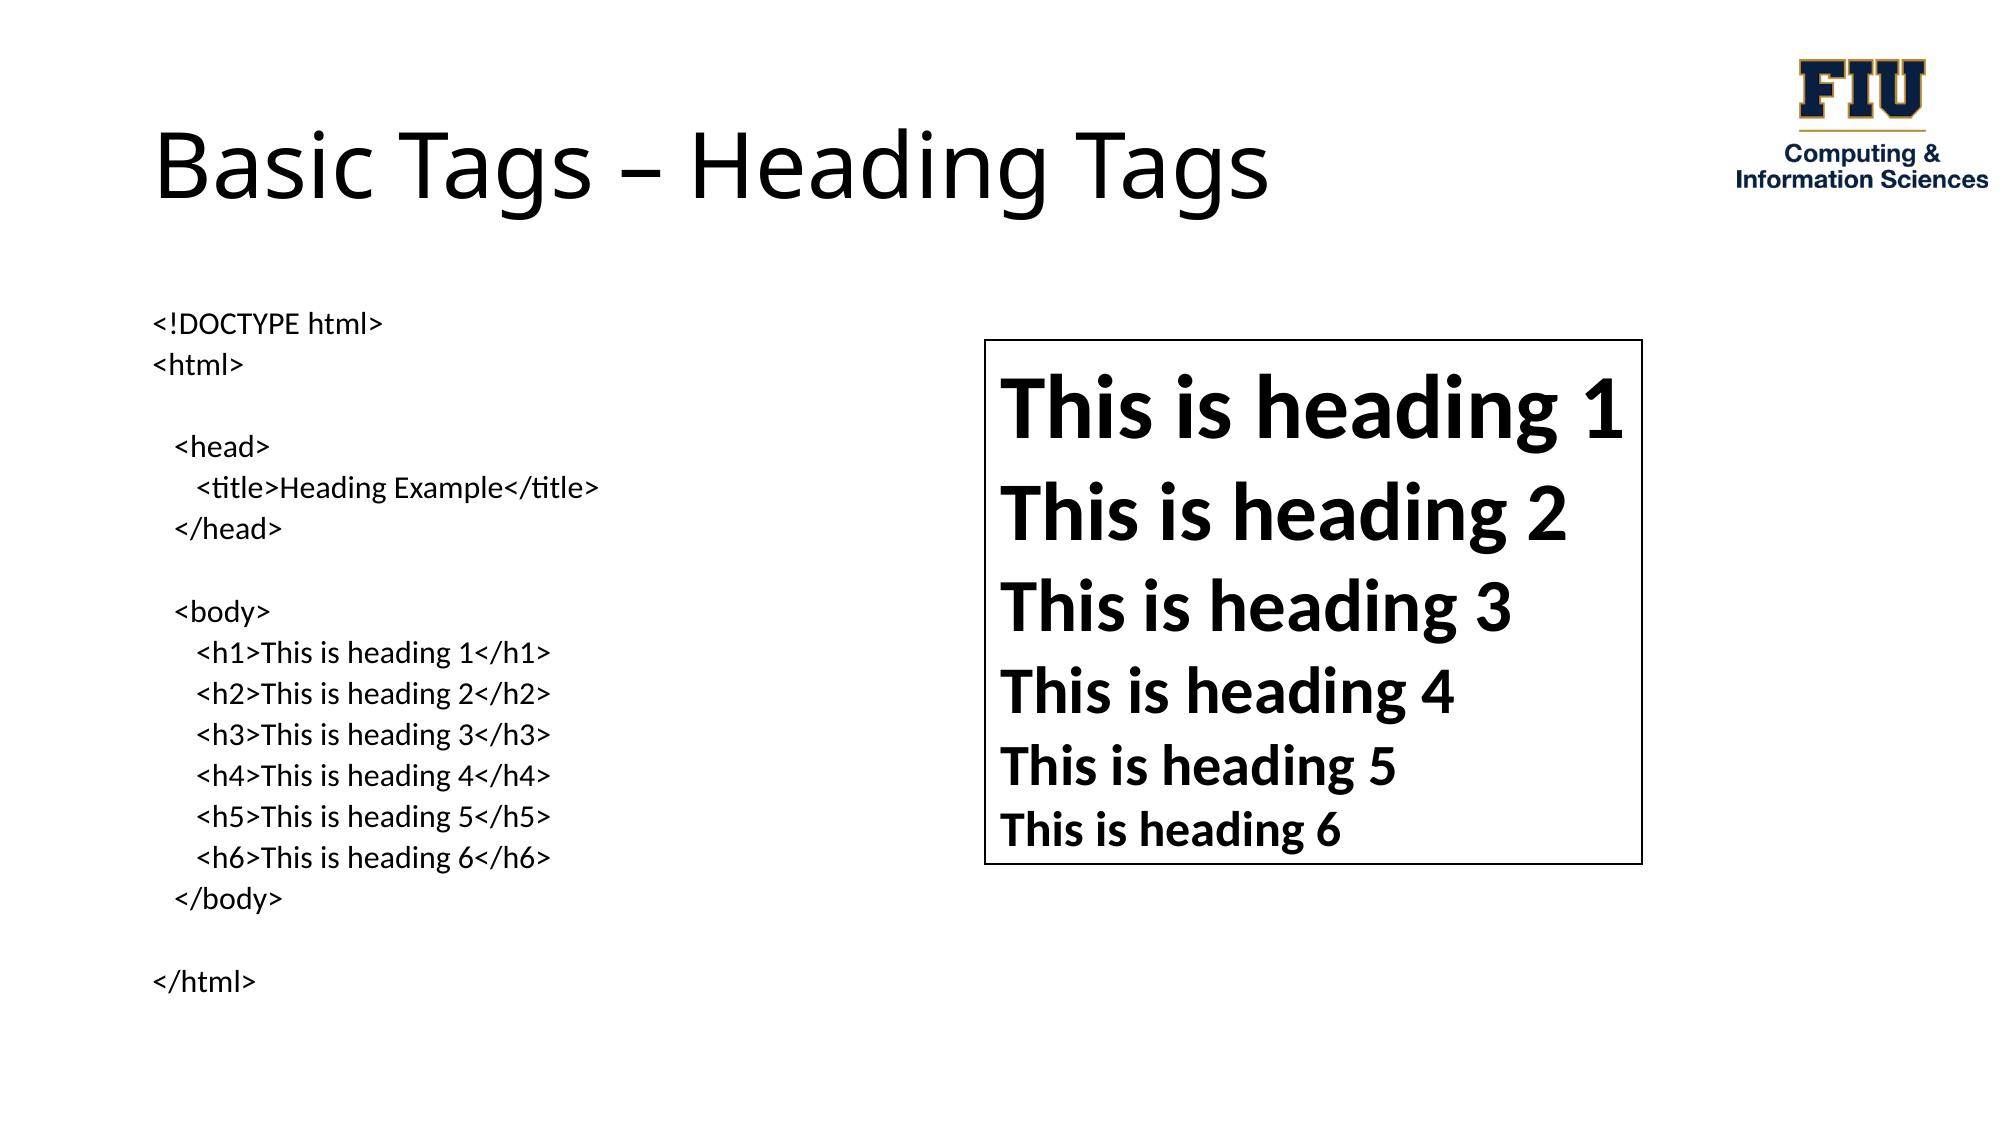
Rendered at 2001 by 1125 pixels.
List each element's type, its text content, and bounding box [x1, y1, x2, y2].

text_box This is heading 1 This is heading 2 This is heading 3 This is heading 4 This is heading 5 This is heading 6 [984, 339, 1643, 865]
title Basic Tags – Heading Tags [137, 59, 1863, 278]
picture [1863, 59, 1988, 188]
list <!DOCTYPE html> <html> <head> <title>Heading Example</title> </head> <body> <h1>This is heading 1</h1> <h2>This is heading 2</h2> <h3>This is heading 3</h3> <h4>This is heading 4</h4> <h5>This is heading 5</h5> <h6>This is heading 6</h6> </body> </html> [137, 299, 1863, 1014]
